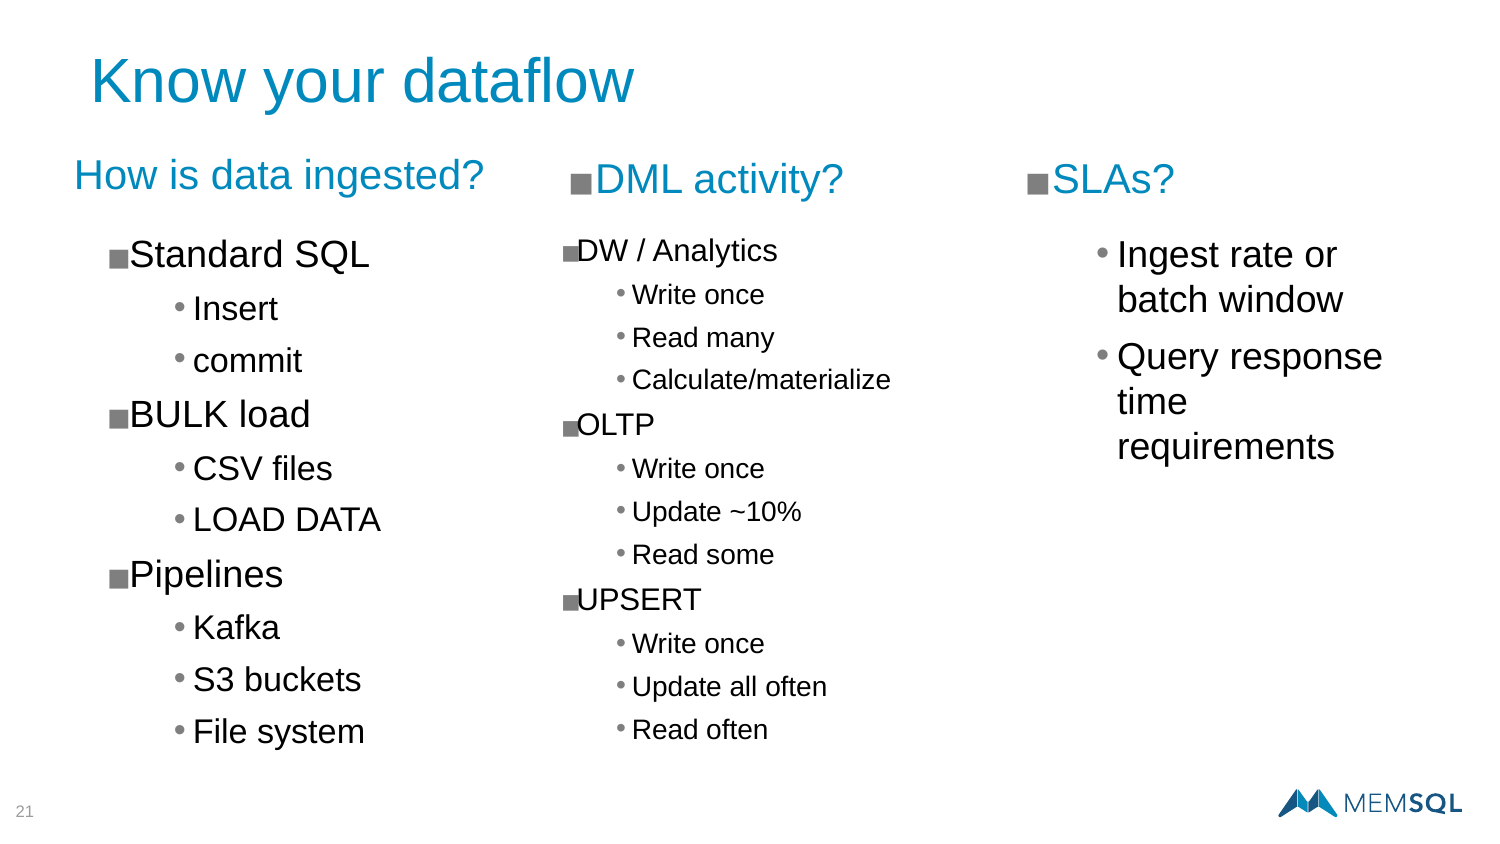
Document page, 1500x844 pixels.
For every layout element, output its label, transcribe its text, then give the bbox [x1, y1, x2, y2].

list DML activity? [532, 136, 989, 213]
list SLAs? [989, 136, 1425, 214]
list How is data ingested? [58, 136, 511, 213]
list Ingest rate or batch window Query response time requirements [989, 215, 1425, 767]
title Know your dataflow [75, 20, 1425, 135]
list DW / Analytics Write once Read many Calculate/materialize OLTP Write once Update ~10% Read some UPSERT Write once Update all often Read often [532, 214, 968, 766]
list Standard SQL Insert commit BULK load CSV files LOAD DATA Pipelines Kafka S3 buckets File system [75, 214, 511, 766]
slide_number ‹#› [0, 777, 75, 844]
